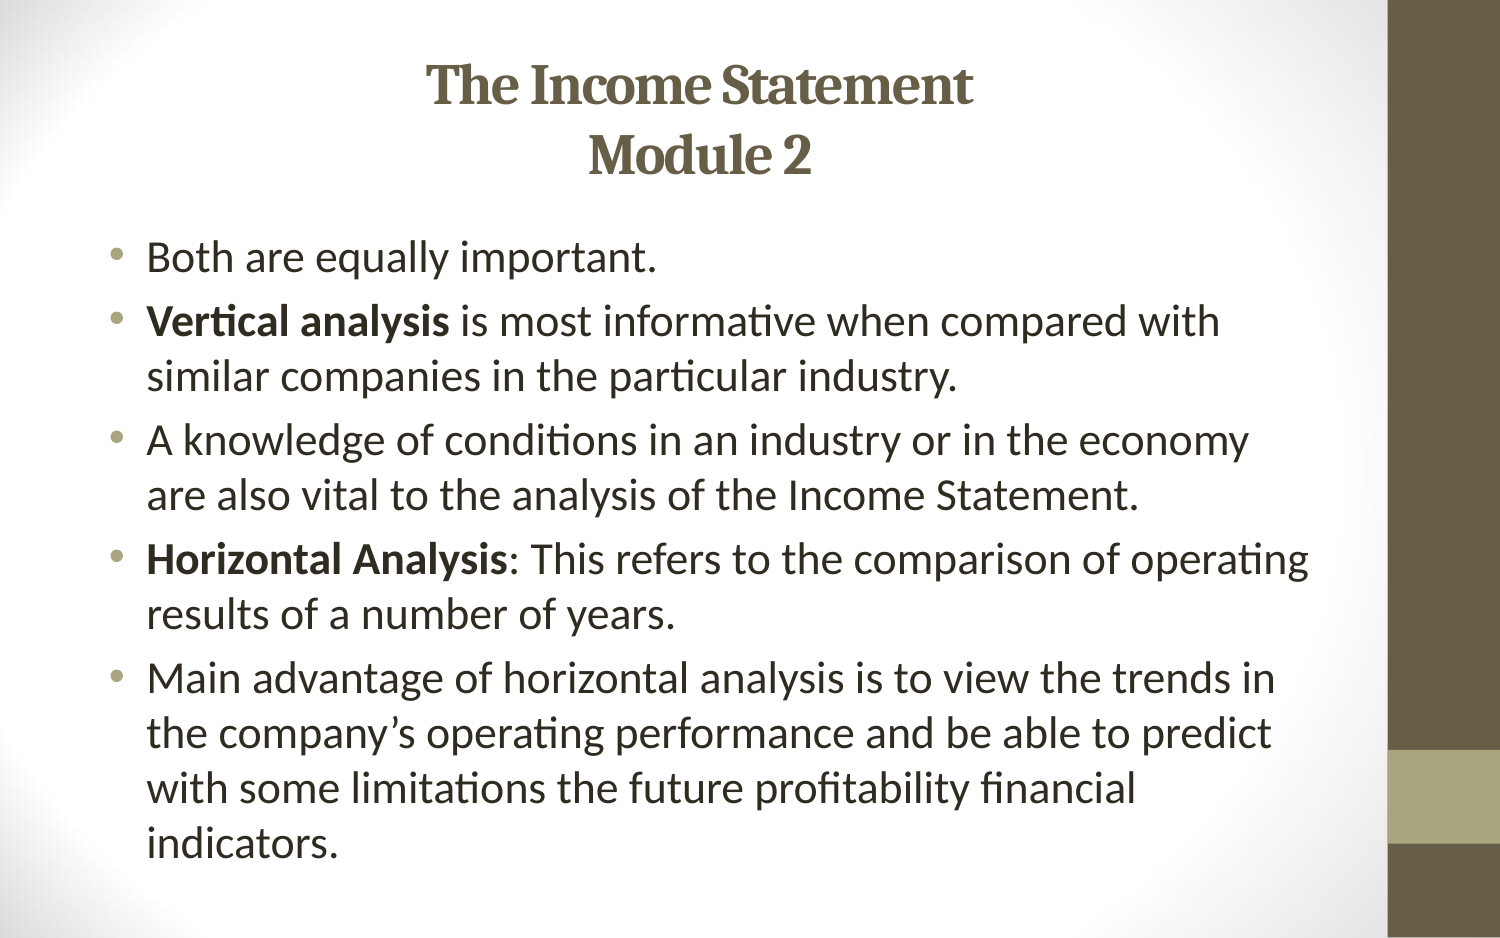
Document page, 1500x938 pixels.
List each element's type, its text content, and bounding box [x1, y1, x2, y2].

title The Income Statement Module 2 [75, 104, 1325, 198]
list Both are equally important. Vertical analysis is most informative when compared with similar companies in the particular industry. A knowledge of conditions in an industry or in the economy are also vital to the analysis of the Income Statement. Horizontal Analysis: This refers to the comparison of operating results of a number of years. Main advantage of horizontal analysis is to view the trends in the company’s operating performance and be able to predict with some limitations the future profitability financial indicators. [75, 218, 1325, 875]
picture [0, 0, 1387, 938]
